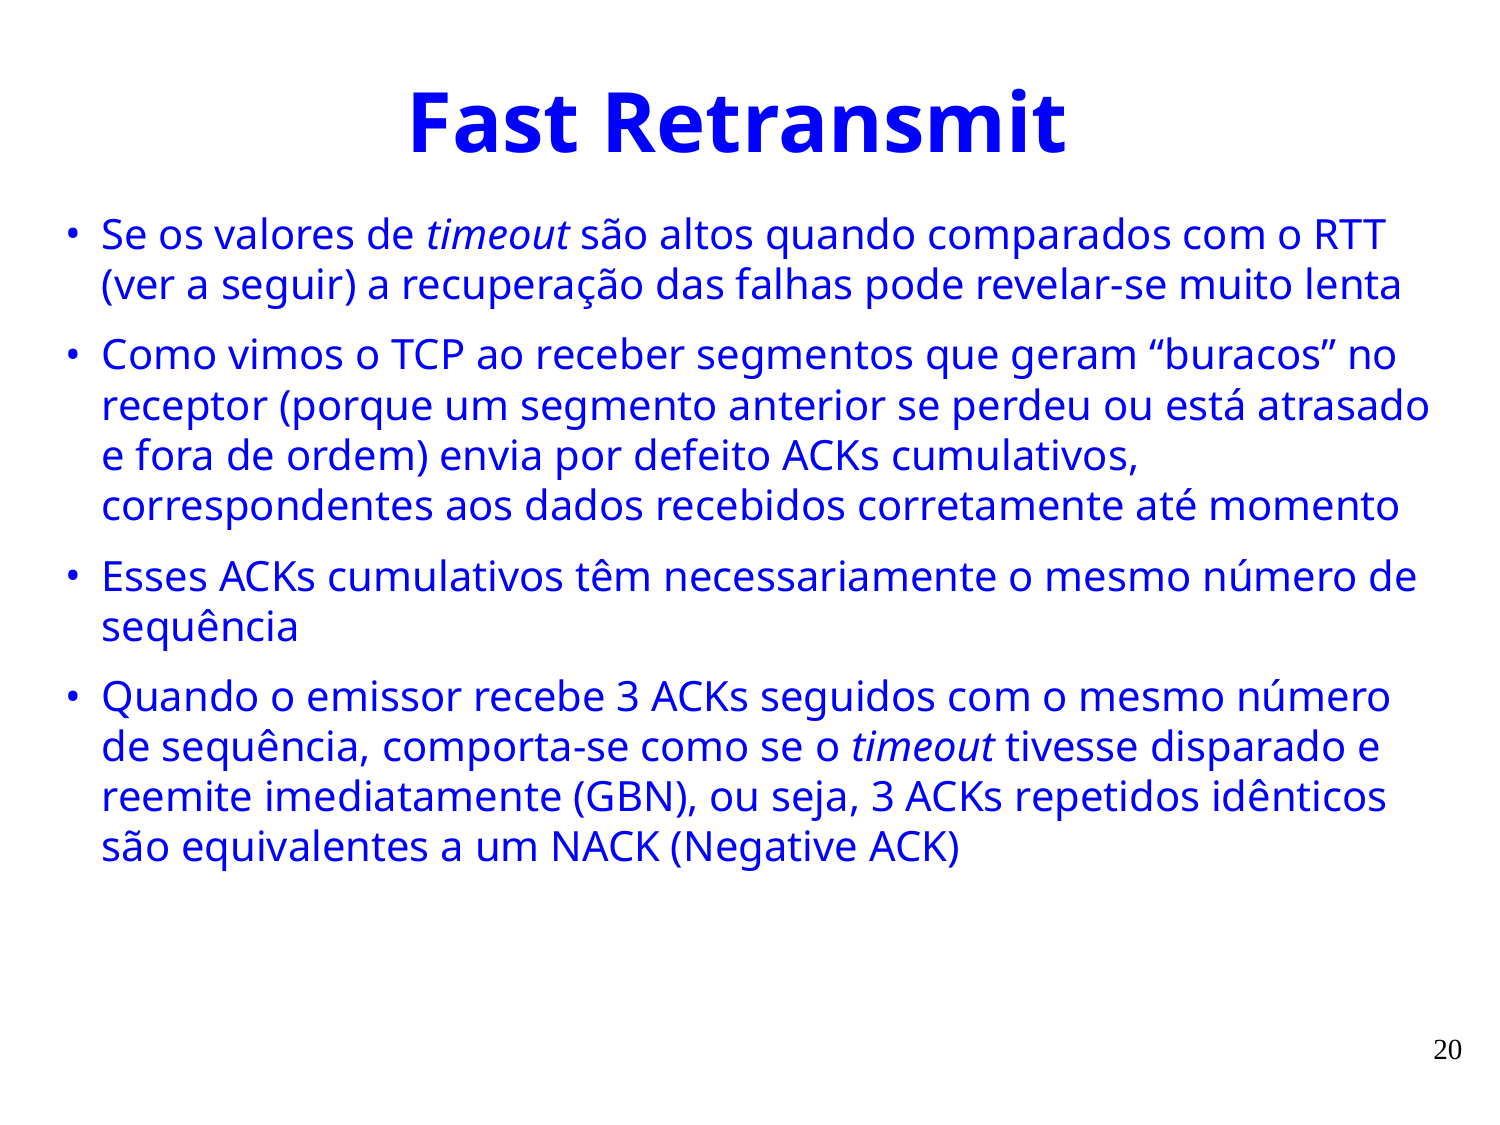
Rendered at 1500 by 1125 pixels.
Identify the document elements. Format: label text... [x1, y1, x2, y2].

list Se os valores de timeout são altos quando comparados com o RTT (ver a seguir) a recuperação das falhas pode revelar-se muito lenta Como vimos o TCP ao receber segmentos que geram “buracos” no receptor (porque um segmento anterior se perdeu ou está atrasado e fora de ordem) envia por defeito ACKs cumulativos, correspondentes aos dados recebidos corretamente até momento Esses ACKs cumulativos têm necessariamente o mesmo número de sequência Quando o emissor recebe 3 ACKs seguidos com o mesmo número de sequência, comporta-se como se o timeout tivesse disparado e reemite imediatamente (GBN), ou seja, 3 ACKs repetidos idênticos são equivalentes a um NACK (Negative ACK) [50, 200, 1463, 1100]
title Fast Retransmit [50, 62, 1425, 175]
slide_number 20 [1127, 1023, 1478, 1102]
